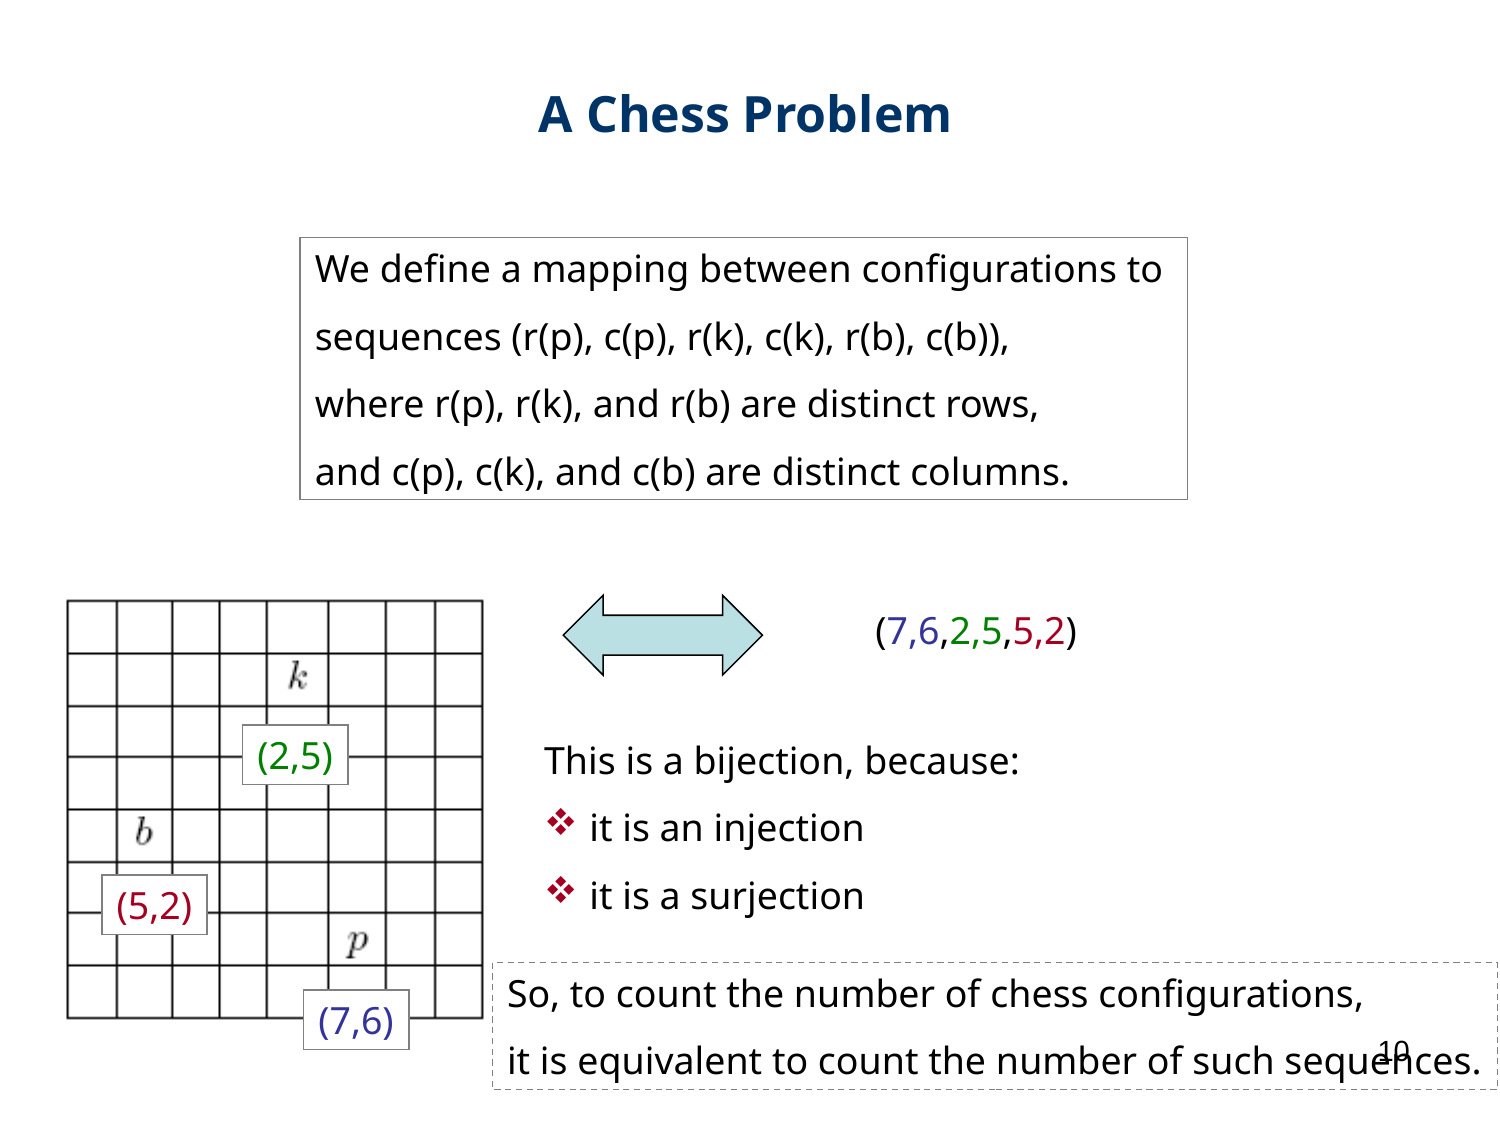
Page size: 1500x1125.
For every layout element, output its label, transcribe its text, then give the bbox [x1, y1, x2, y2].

text_box (7,6,2,5,5,2) [860, 599, 1092, 660]
text_box A Chess Problem [524, 74, 968, 150]
picture [24, 567, 526, 1051]
text_box [563, 595, 763, 676]
text_box We define a mapping between configurations to sequences (r(p), c(p), r(k), c(k), r(b), c(b)), where r(p), r(k), and r(b) are distinct rows, and c(p), c(k), and c(b) are distinct columns. [299, 237, 1188, 500]
text_box So, to count the number of chess configurations, it is equivalent to count the number of such sequences. [492, 962, 1498, 1090]
text_box This is a bijection, because: it is an injection it is a surjection [529, 729, 1036, 925]
slide_number 10 [1074, 1024, 1426, 1103]
